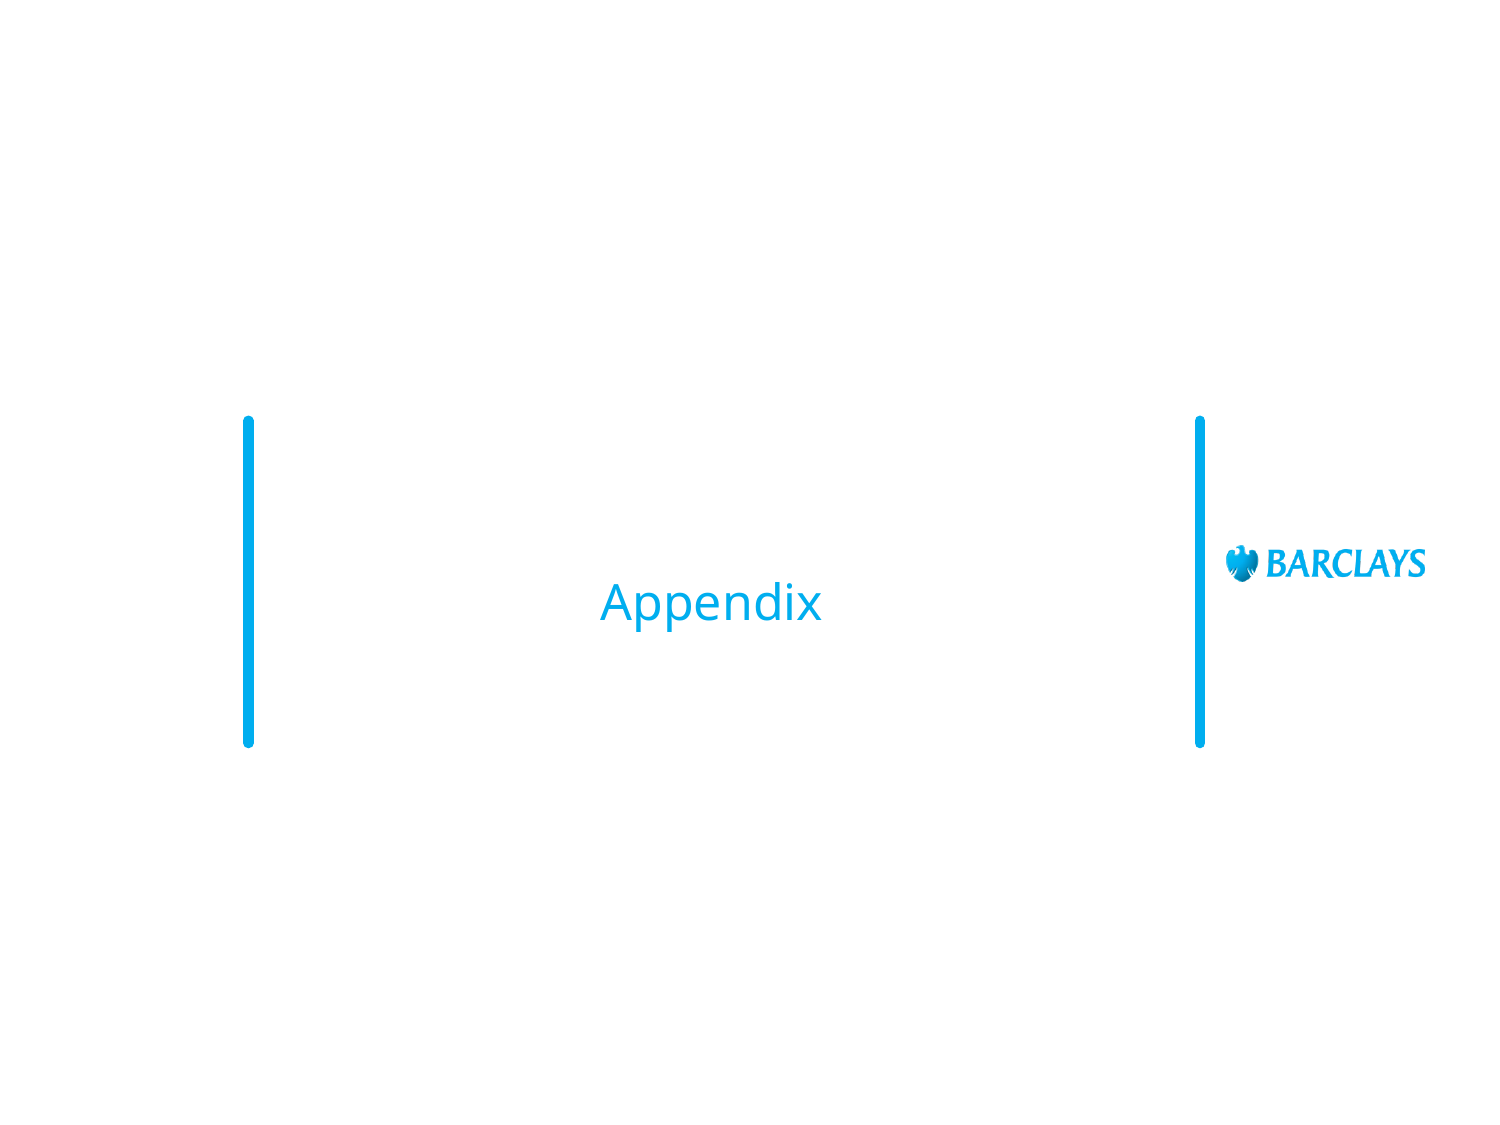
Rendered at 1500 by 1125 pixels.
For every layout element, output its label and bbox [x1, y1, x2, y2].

text_box [248, 420, 1201, 744]
picture [1416, 553, 1425, 564]
picture [1225, 545, 1241, 583]
picture [1243, 545, 1425, 583]
